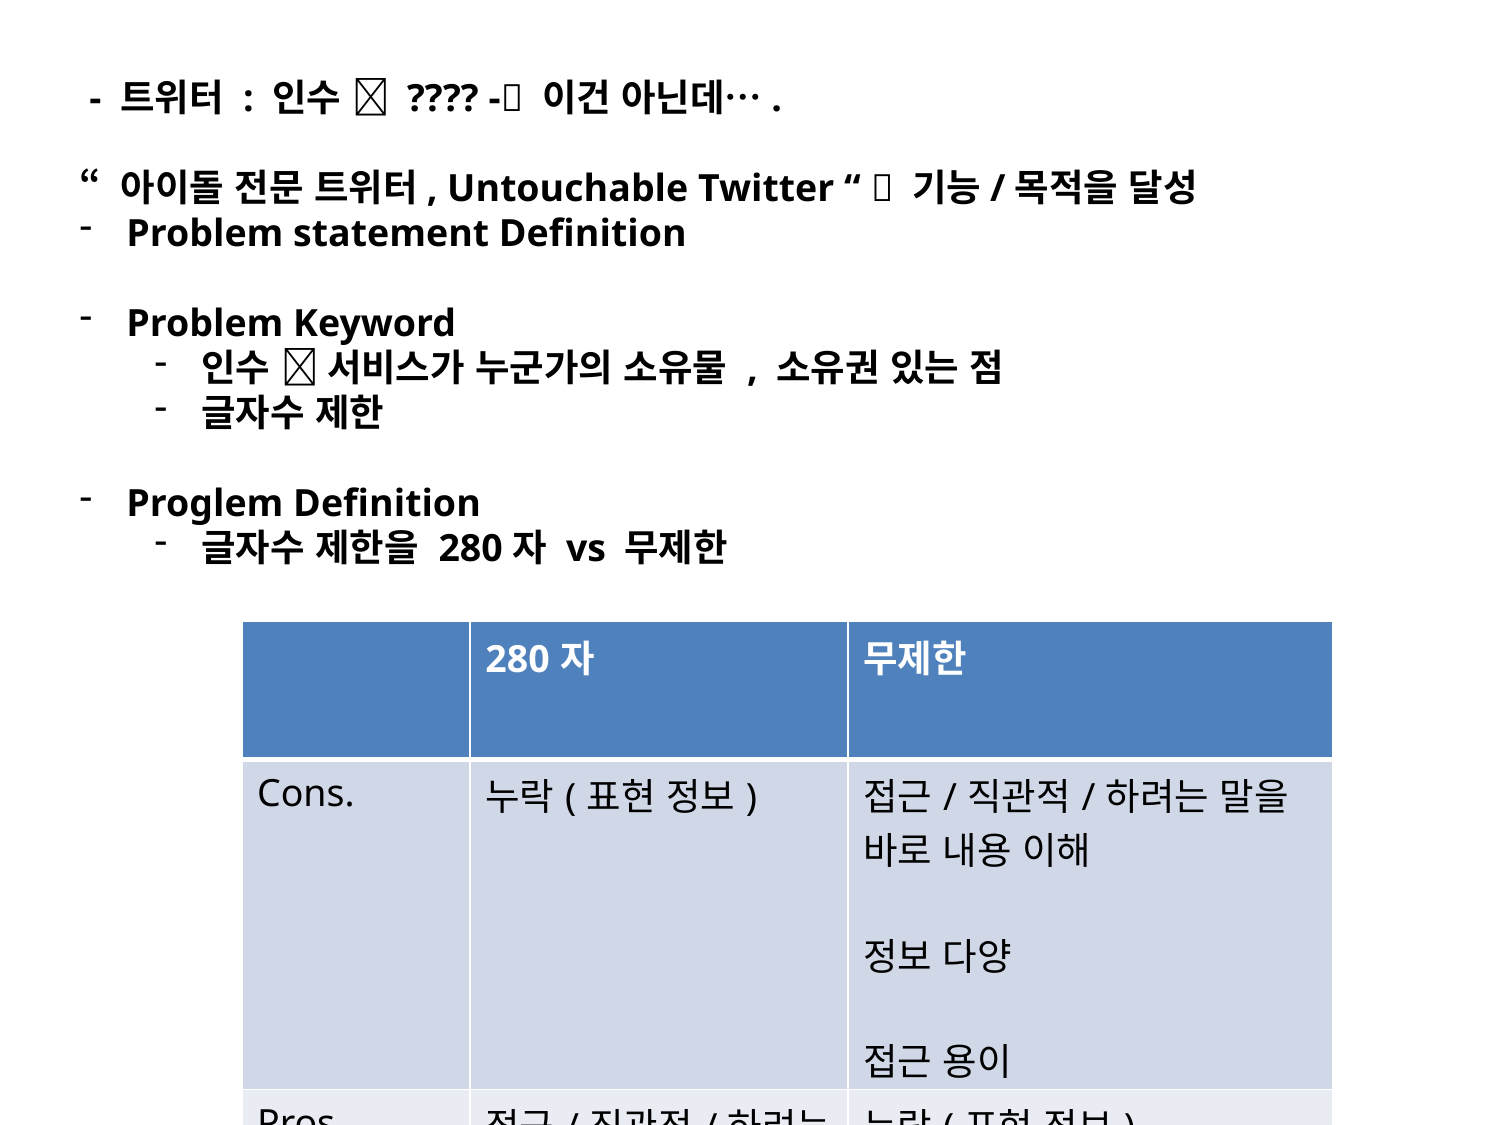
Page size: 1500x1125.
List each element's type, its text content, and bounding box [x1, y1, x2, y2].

text_box - 트위터 : 인수  ???? - 이건 아닌데…. “ 아이돌 전문 트위터, Untouchable Twitter “  기능/목적을 달성 Problem statement Definition Problem Keyword 인수  서비스가 누군가의 소유물 , 소유권 있는 점 글자수 제한 Proglem Definition 글자수 제한을 280자 vs 무제한 [64, 66, 1412, 847]
table_cell 누락(표현 정보) [471, 762, 847, 1089]
table_cell Pros. [243, 1090, 469, 1125]
table_header 무제한 [849, 622, 1332, 757]
table_cell Cons. [243, 762, 469, 1089]
table_cell 접근/직관적/하려는 말을 바로 내용 이해 정보 다양 접근 용이 [849, 762, 1332, 1089]
table_header [243, 622, 469, 757]
table_cell 접근/직관적/하려는 말을 바로 내용 이해 정보 다양 접근 용이 [471, 1090, 847, 1125]
table_cell 누락(표현 정보) [849, 1090, 1332, 1125]
table_header 280자 [471, 622, 847, 757]
